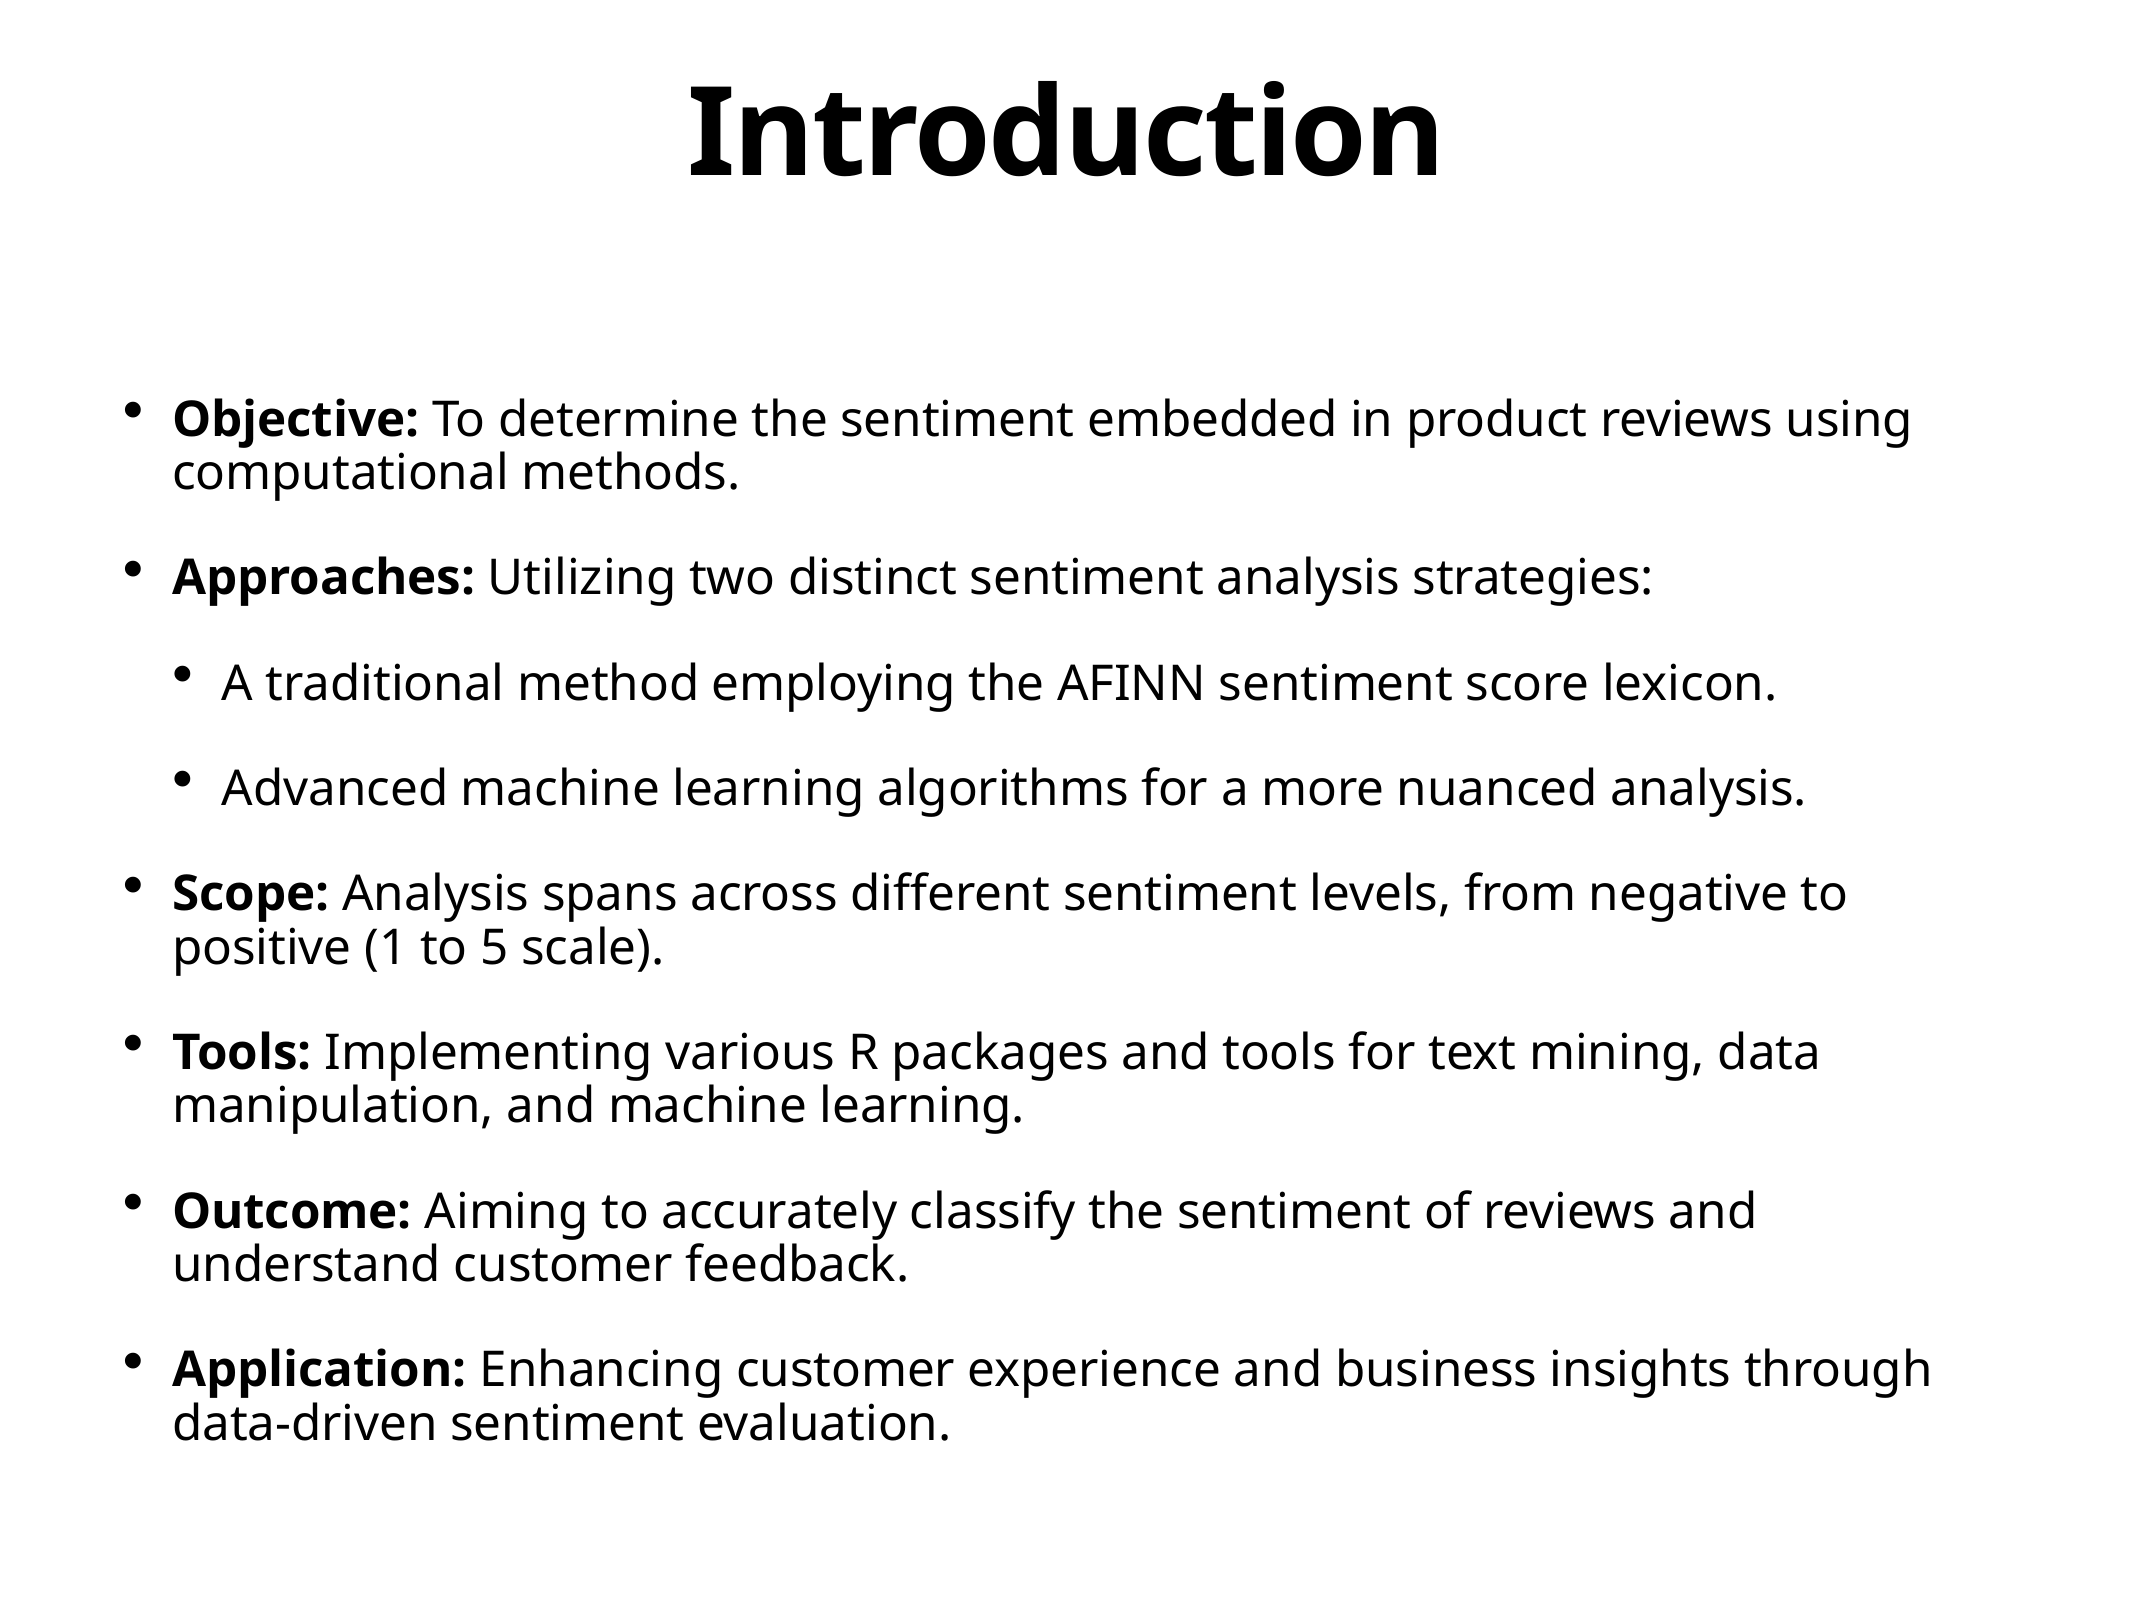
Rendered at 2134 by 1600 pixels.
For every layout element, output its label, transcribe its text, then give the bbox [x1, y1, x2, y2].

title Introduction [114, 71, 2020, 240]
list Objective: To determine the sentiment embedded in product reviews using computational methods. Approaches: Utilizing two distinct sentiment analysis strategies: A traditional method employing the AFINN sentiment score lexicon. Advanced machine learning algorithms for a more nuanced analysis. Scope: Analysis spans across different sentiment levels, from negative to positive (1 to 5 scale). Tools: Implementing various R packages and tools for text mining, data manipulation, and machine learning. Outcome: Aiming to accurately classify the sentiment of reviews and understand customer feedback. Application: Enhancing customer experience and business insights through data-driven sentiment evaluation. [114, 384, 2020, 1486]
